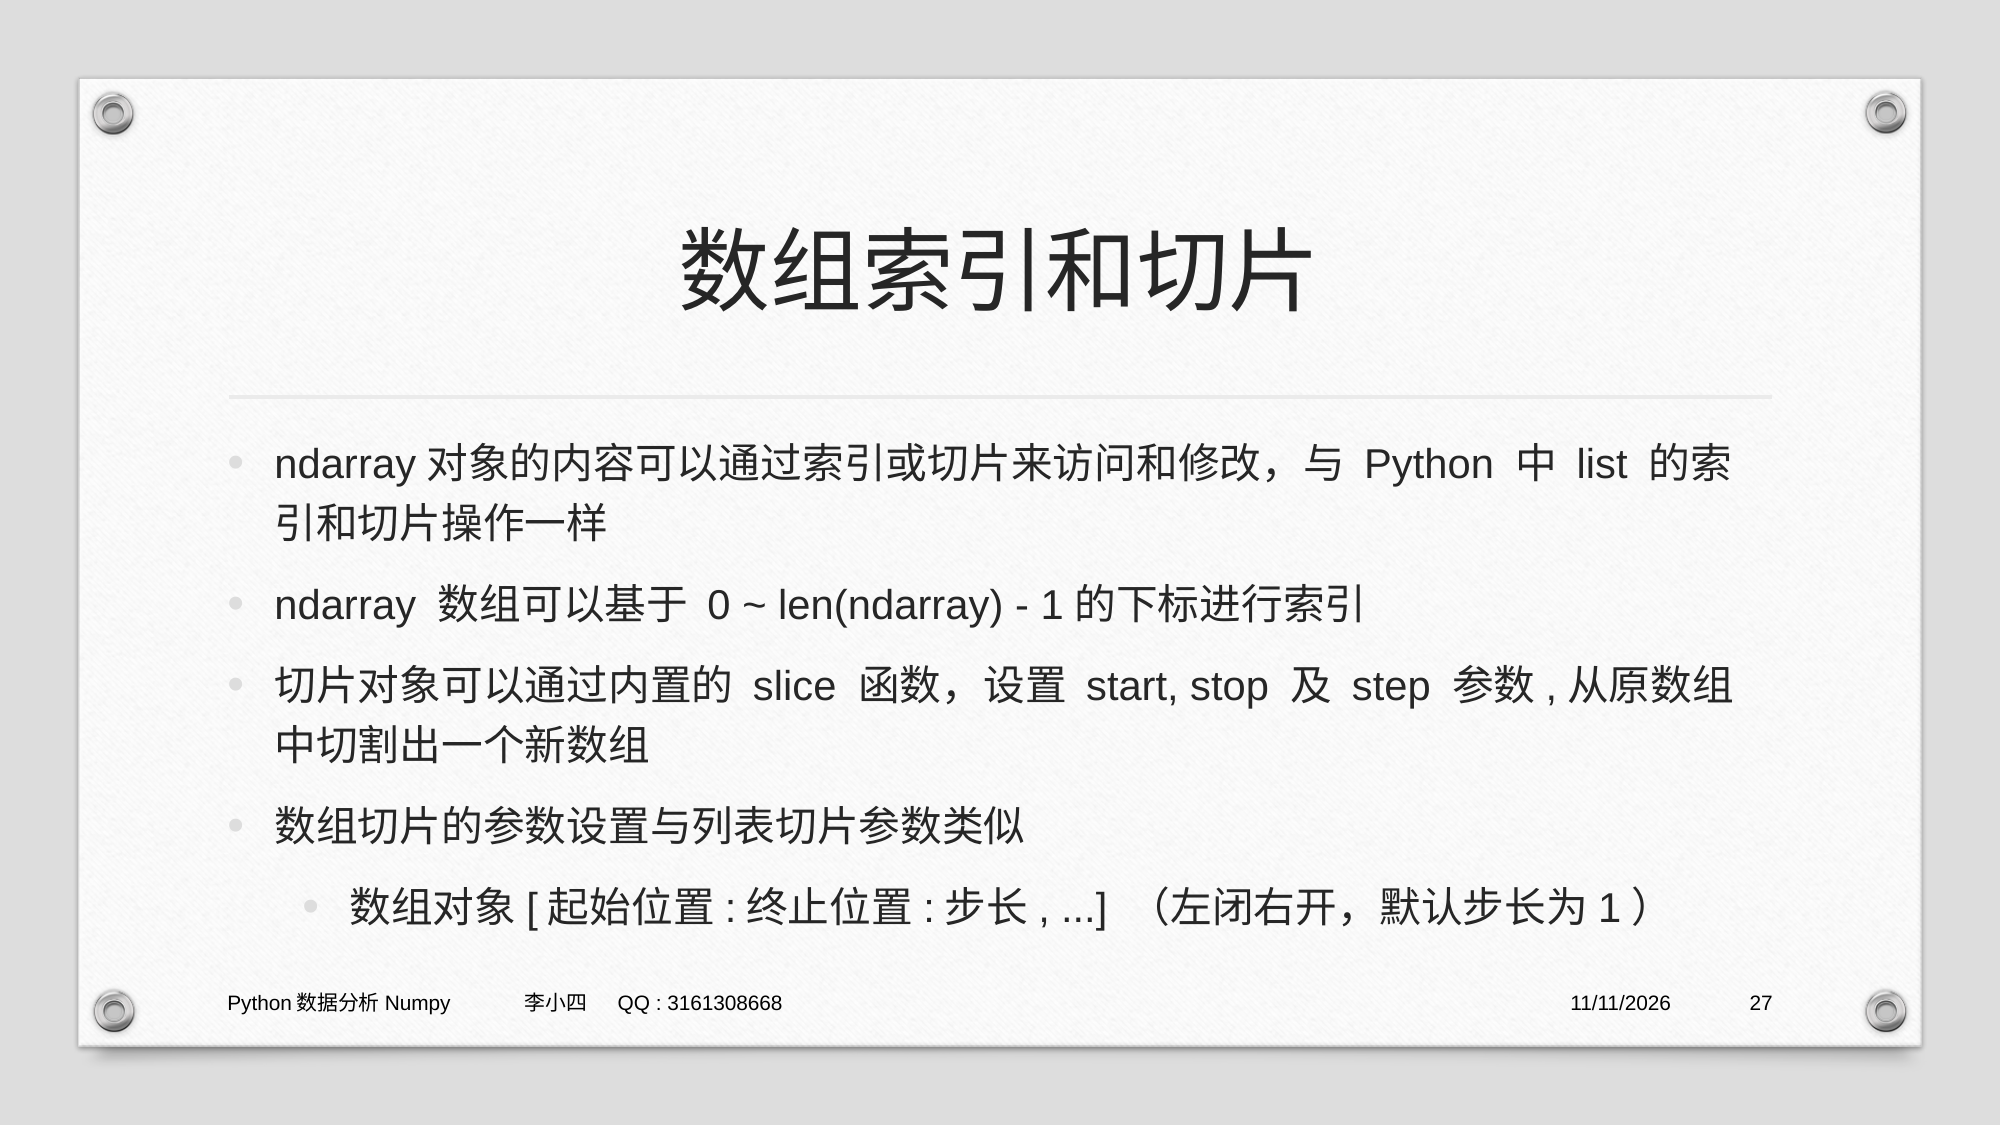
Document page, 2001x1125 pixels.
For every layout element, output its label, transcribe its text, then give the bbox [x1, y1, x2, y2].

picture [0, 0, 2000, 1125]
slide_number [1423, 979, 1686, 1025]
slide_number 27 [1698, 979, 1788, 1025]
title 数组索引和切片 [212, 161, 1788, 375]
footer Python数据分析Numpy 李小四 QQ : 3161308668 [212, 979, 1411, 1025]
list ndarray对象的内容可以通过索引或切片来访问和修改，与 Python 中 list 的索引和切片操作一样 ndarray 数组可以基于 0 ~ len(ndarray) - 1的下标进行索引 切片对象可以通过内置的 slice 函数，设置 start, stop 及 step 参数,从原数组中切割出一个新数组 数组切片的参数设置与列表切片参数类似 数组对象[起始位置:终止位置:步长, ...] （左闭右开，默认步长为1） [212, 419, 1788, 964]
